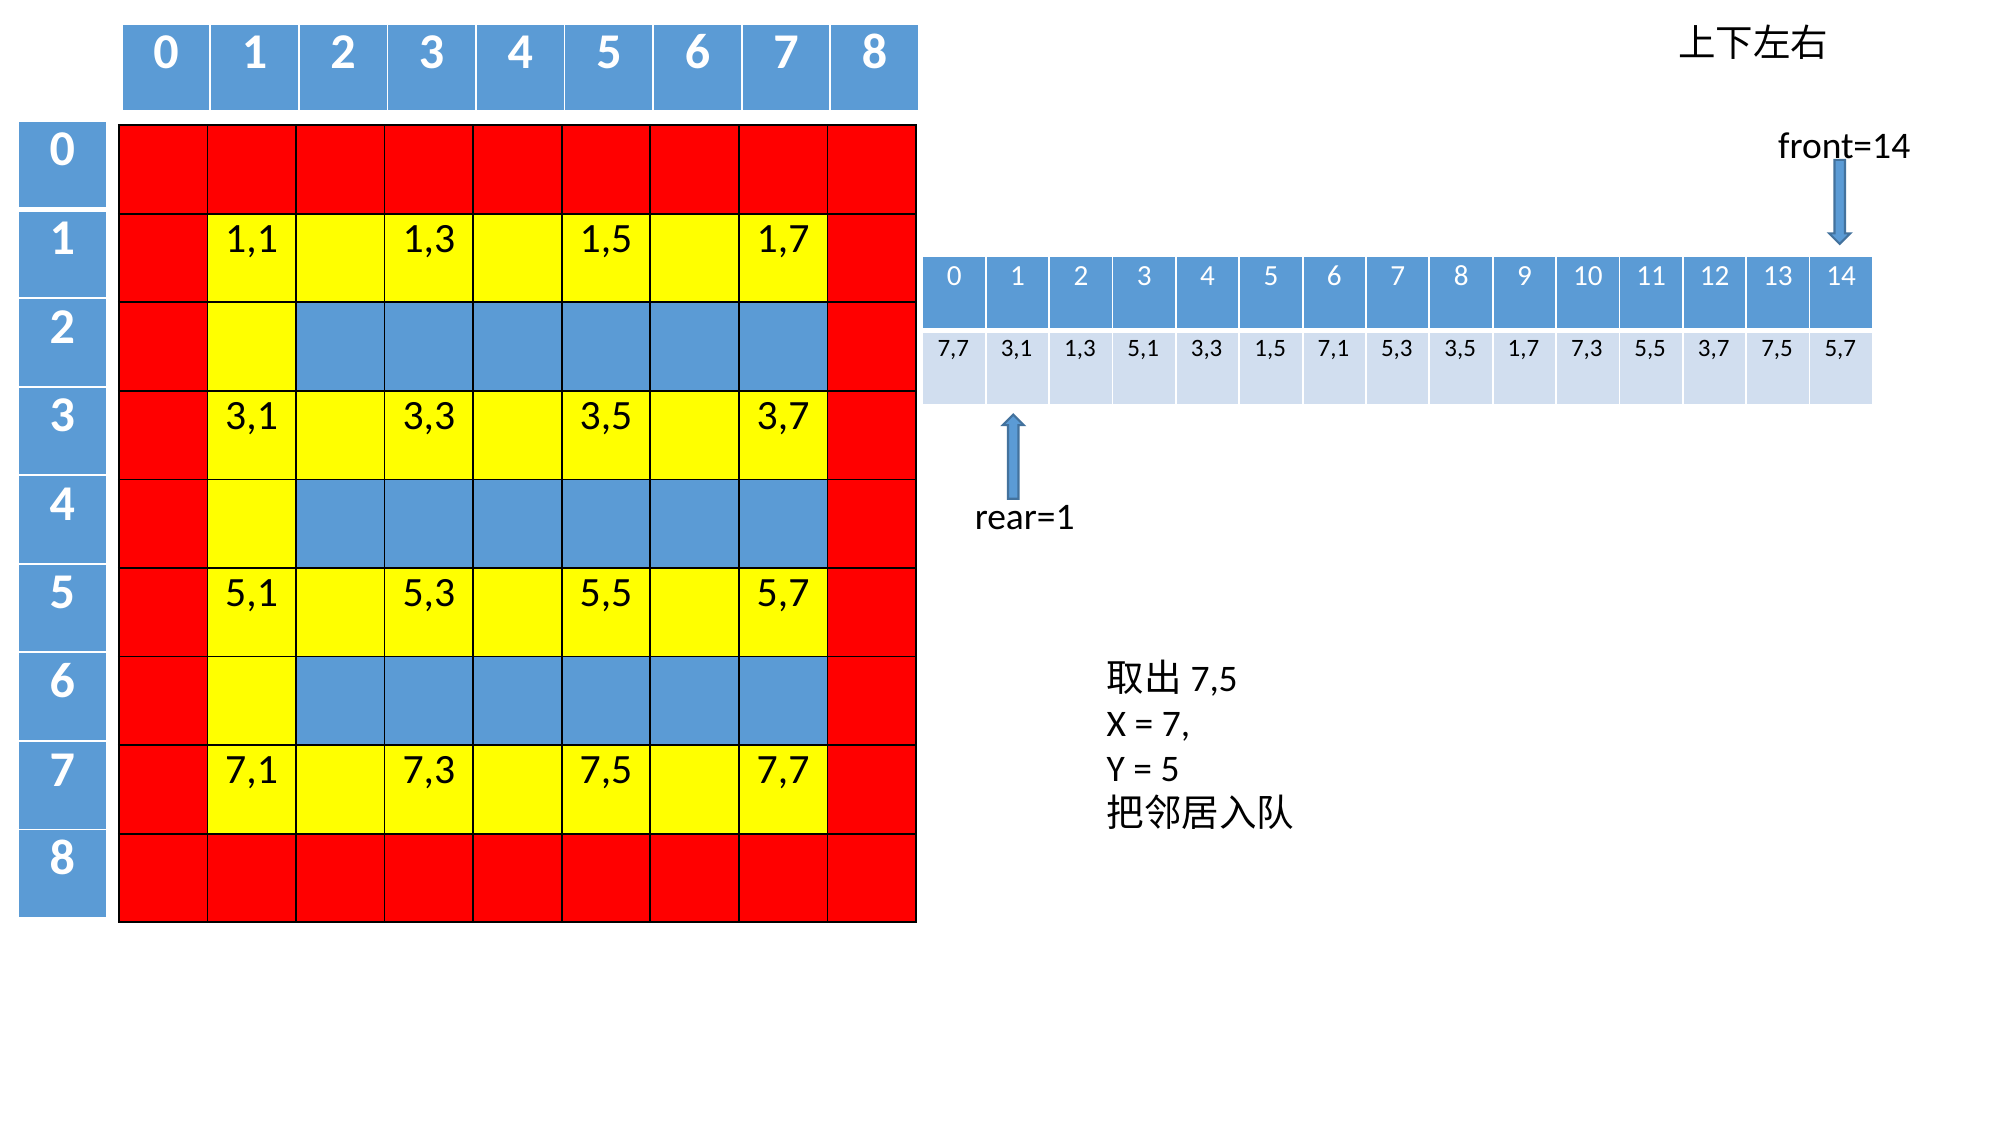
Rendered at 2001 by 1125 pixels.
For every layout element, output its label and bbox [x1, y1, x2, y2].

table_cell [208, 657, 295, 744]
table_header [477, 25, 564, 110]
table_cell [297, 569, 384, 656]
table_header [123, 25, 209, 110]
table_cell [1050, 333, 1112, 404]
table_cell [208, 215, 295, 301]
table_header [1810, 257, 1872, 328]
table_cell [297, 392, 384, 479]
table_cell [563, 569, 649, 656]
table_cell [1494, 333, 1555, 404]
table_cell [474, 215, 561, 301]
table_cell [19, 742, 106, 829]
table_header [563, 126, 649, 213]
table_cell [651, 746, 738, 833]
table_cell [740, 746, 827, 833]
table_header [211, 25, 298, 110]
table_cell [385, 746, 472, 833]
table_header [120, 126, 207, 213]
table_cell [1177, 333, 1238, 404]
table_cell [120, 746, 207, 833]
table_cell [208, 480, 295, 567]
table_cell [740, 835, 827, 921]
table_cell [297, 835, 384, 921]
table_cell [563, 480, 649, 567]
table_cell [297, 303, 384, 390]
table_cell [297, 657, 384, 744]
table_cell [651, 215, 738, 301]
table_header [300, 25, 387, 110]
table_header [1113, 257, 1175, 328]
table_cell [923, 333, 985, 404]
table_header [1367, 257, 1428, 328]
table_cell [120, 392, 207, 479]
table_cell [828, 303, 915, 390]
table_cell [297, 215, 384, 301]
table_header [1050, 257, 1112, 328]
table_cell [297, 480, 384, 567]
text_box [1762, 113, 1927, 244]
table_cell [1430, 333, 1492, 404]
table_cell [19, 476, 106, 563]
table_cell [1747, 333, 1809, 404]
table_cell [563, 835, 649, 921]
table_cell [828, 392, 915, 479]
table_cell [385, 392, 472, 479]
table_cell [740, 569, 827, 656]
table_cell [563, 746, 649, 833]
table_cell [1240, 333, 1302, 404]
table_cell [740, 215, 827, 301]
table_cell [19, 212, 106, 297]
table_cell [1304, 333, 1365, 404]
table_cell [208, 835, 295, 921]
table_cell [1557, 333, 1619, 404]
text_box [959, 414, 1091, 546]
table_header [654, 25, 741, 110]
table_cell [385, 480, 472, 567]
table_header [1620, 257, 1682, 328]
table_header [388, 25, 475, 110]
table_cell [740, 480, 827, 567]
table_header [987, 257, 1048, 328]
table_cell [740, 303, 827, 390]
table_cell [19, 388, 106, 474]
table_cell [828, 657, 915, 744]
table_cell [385, 303, 472, 390]
table_cell [208, 746, 295, 833]
table_cell [19, 830, 106, 917]
text_box [1663, 11, 1844, 71]
table_header [831, 25, 918, 110]
table_cell [297, 746, 384, 833]
table_cell [19, 299, 106, 386]
table_cell [208, 392, 295, 479]
table_cell [828, 215, 915, 301]
table_cell [385, 657, 472, 744]
table_header [1494, 257, 1555, 328]
table_cell [385, 835, 472, 921]
table_cell [474, 303, 561, 390]
table_cell [563, 215, 649, 301]
table_header [828, 126, 915, 213]
table_cell [740, 392, 827, 479]
table_cell [563, 303, 649, 390]
table_cell [651, 657, 738, 744]
table_cell [1620, 333, 1682, 404]
table_cell [740, 657, 827, 744]
table_cell [474, 392, 561, 479]
table_header [297, 126, 384, 213]
table_header [19, 122, 106, 207]
text_box [1091, 646, 1310, 841]
table_cell [120, 657, 207, 744]
table_cell [120, 835, 207, 921]
table_header [565, 25, 652, 110]
table_cell [828, 480, 915, 567]
table_cell [474, 480, 561, 567]
table_cell [828, 835, 915, 921]
table_header [1684, 257, 1745, 328]
table_cell [1367, 333, 1428, 404]
table_header [923, 257, 985, 328]
table_cell [651, 835, 738, 921]
table_cell [474, 835, 561, 921]
table_cell [120, 215, 207, 301]
table_header [1557, 257, 1619, 328]
table_cell [19, 565, 106, 651]
table_cell [828, 746, 915, 833]
table_header [1304, 257, 1365, 328]
table_cell [563, 657, 649, 744]
table_header [474, 126, 561, 213]
table_header [1430, 257, 1492, 328]
table_cell [1113, 333, 1175, 404]
table_cell [474, 746, 561, 833]
table_cell [120, 569, 207, 656]
table_header [1747, 257, 1809, 328]
table_cell [208, 303, 295, 390]
table_cell [563, 392, 649, 479]
table_header [651, 126, 738, 213]
table_cell [385, 215, 472, 301]
table_cell [651, 480, 738, 567]
table_header [1177, 257, 1238, 328]
table_cell [474, 569, 561, 656]
table_header [385, 126, 472, 213]
table_header [208, 126, 295, 213]
table_cell [987, 333, 1048, 404]
table_header [743, 25, 829, 110]
table_cell [19, 653, 106, 740]
table_cell [474, 657, 561, 744]
table_cell [1810, 333, 1872, 404]
table_cell [651, 303, 738, 390]
table_cell [120, 303, 207, 390]
table_cell [385, 569, 472, 656]
table_cell [651, 569, 738, 656]
table_cell [208, 569, 295, 656]
table_header [1240, 257, 1302, 328]
table_header [740, 126, 827, 213]
table_cell [828, 569, 915, 656]
table_cell [1684, 333, 1745, 404]
table_cell [651, 392, 738, 479]
table_cell [120, 480, 207, 567]
